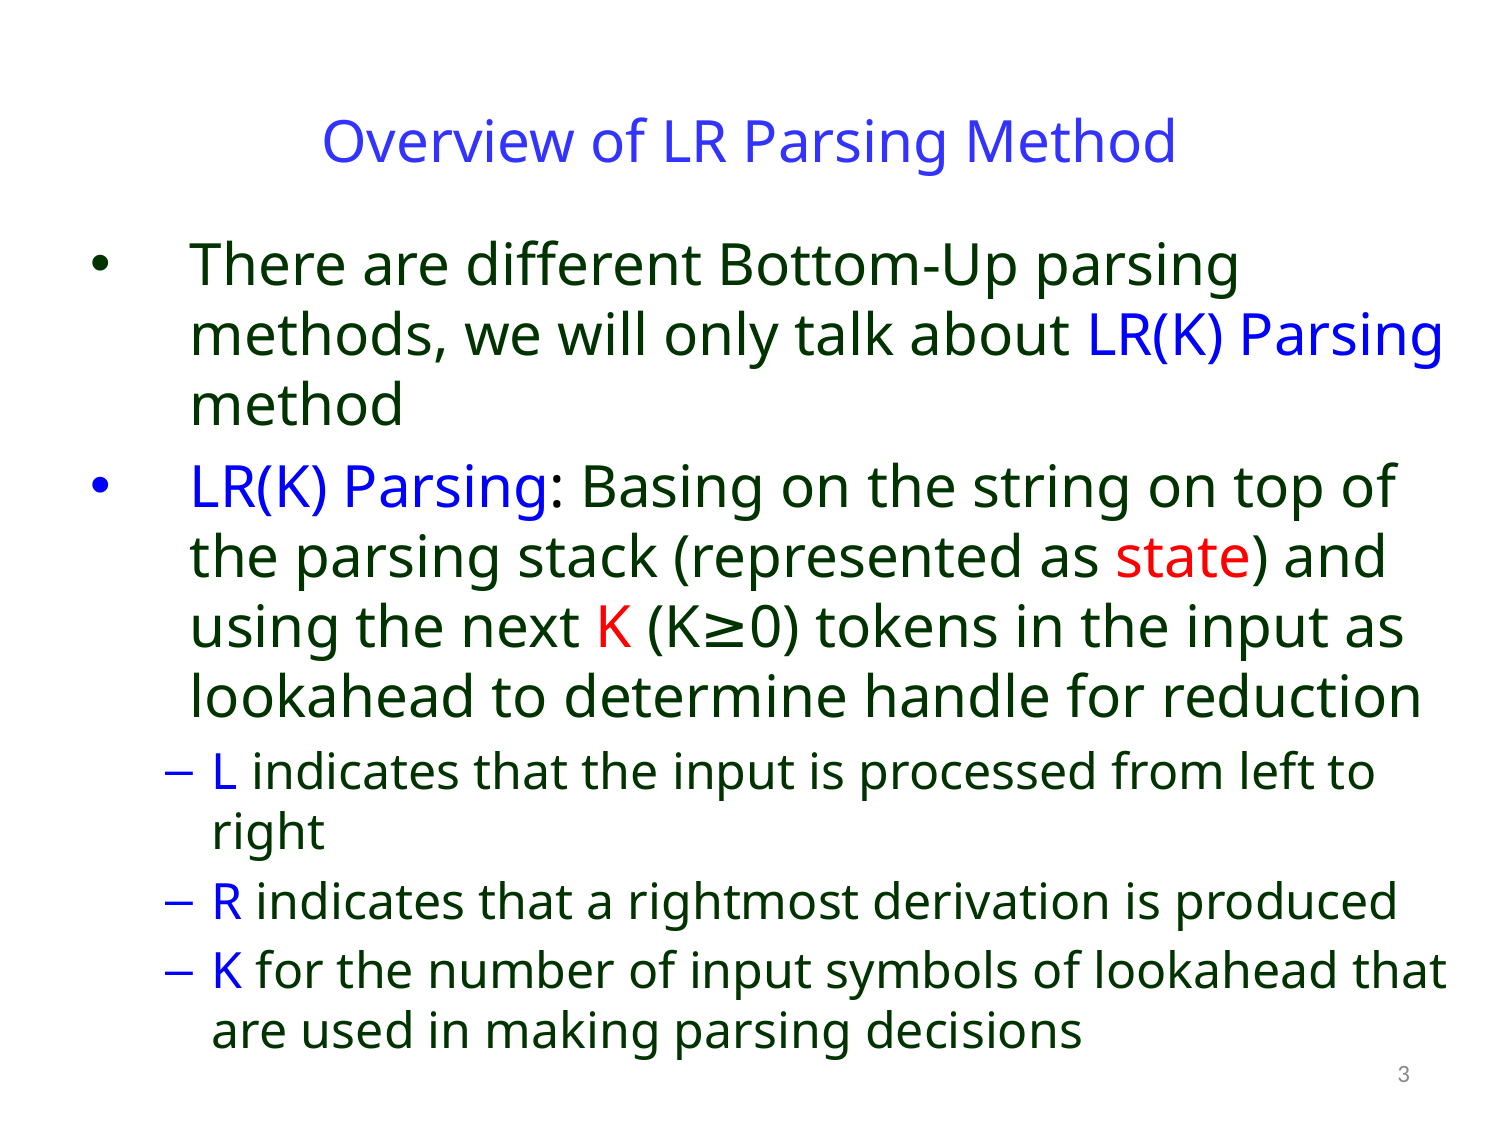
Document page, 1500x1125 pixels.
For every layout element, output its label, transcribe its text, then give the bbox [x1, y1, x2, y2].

title Overview of LR Parsing Method [75, 45, 1425, 220]
list There are different Bottom-Up parsing methods, we will only talk about LR(K) Parsing method LR(K) Parsing: Basing on the string on top of the parsing stack (represented as state) and using the next K (K≥0) tokens in the input as lookahead to determine handle for reduction L indicates that the input is processed from left to right R indicates that a rightmost derivation is produced K for the number of input symbols of lookahead that are used in making parsing decisions [75, 220, 1500, 1005]
slide_number 3 [1074, 1042, 1425, 1103]
